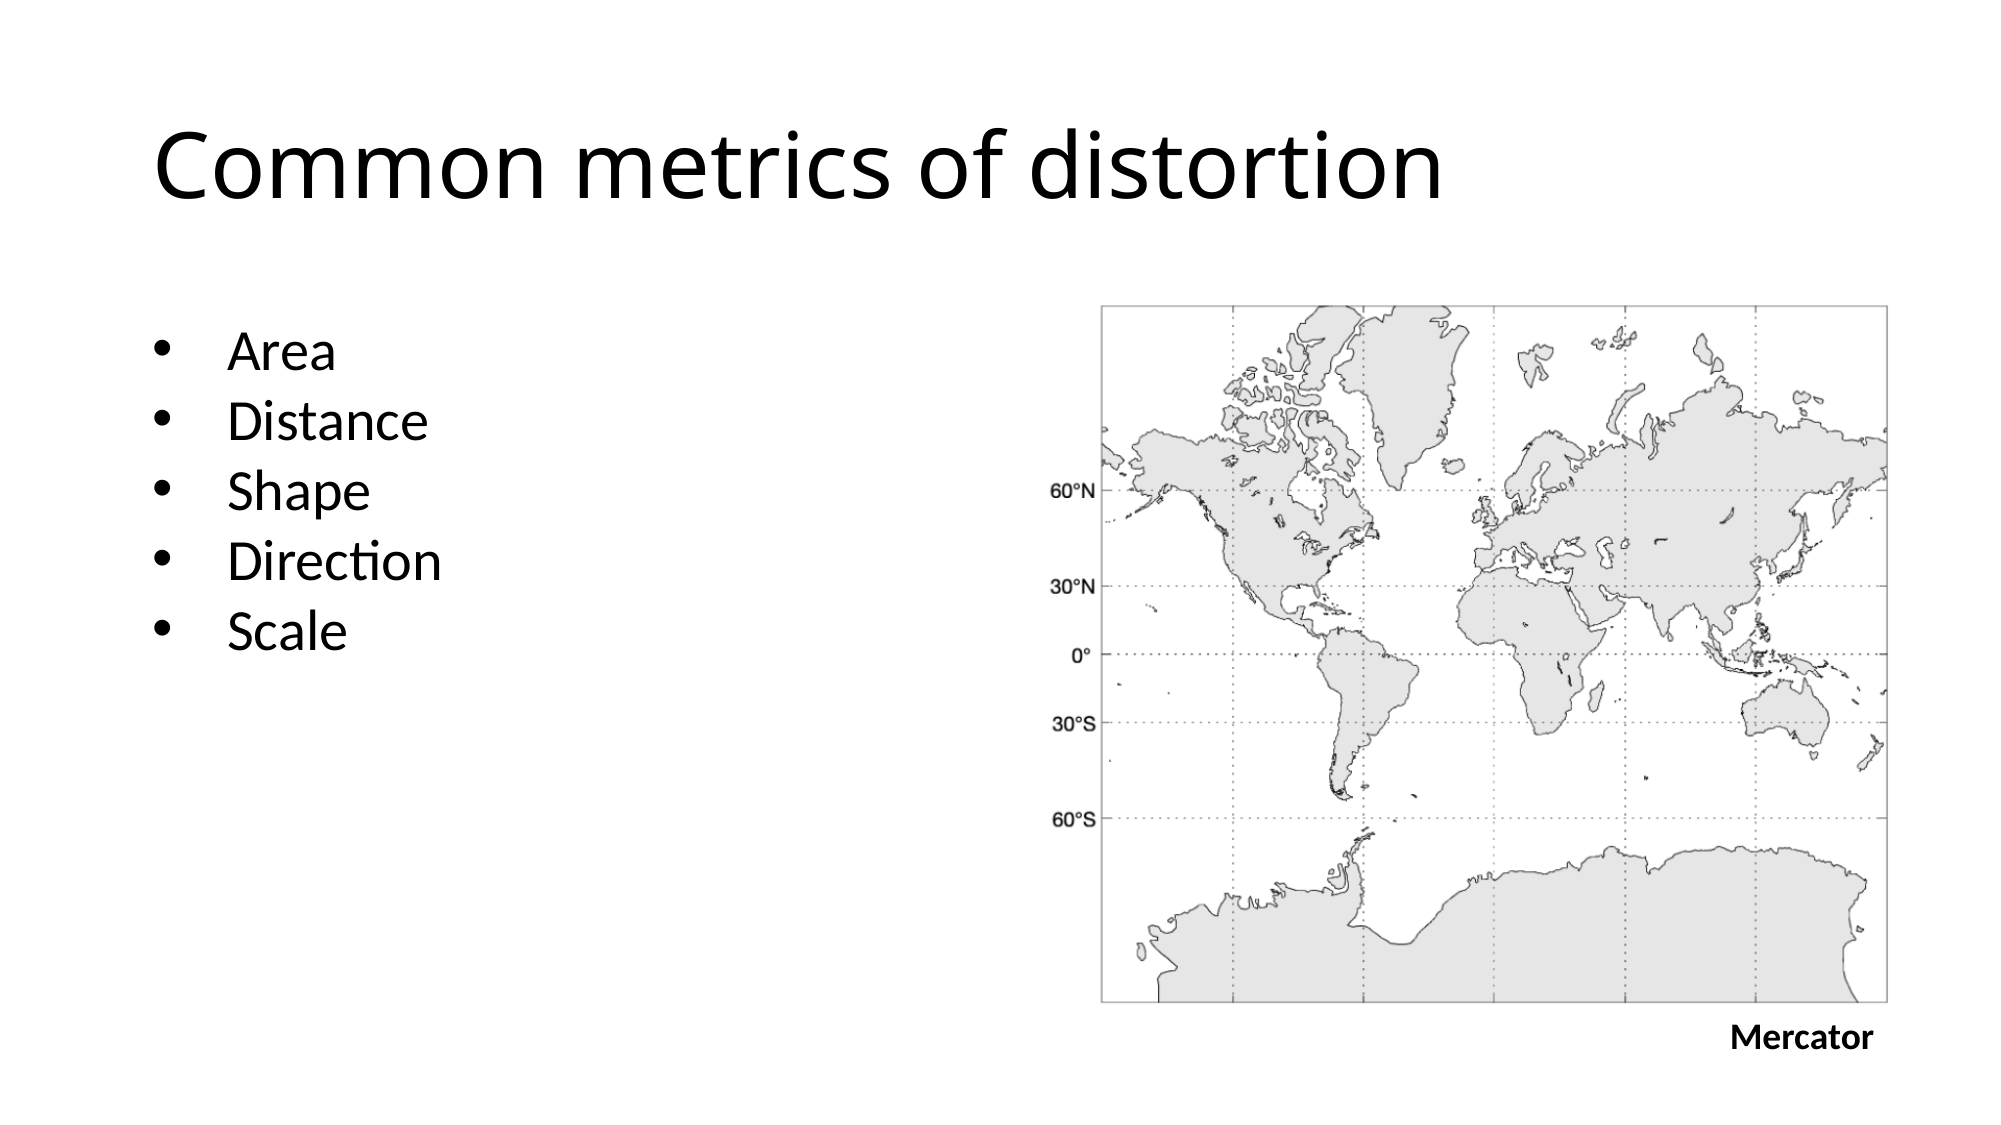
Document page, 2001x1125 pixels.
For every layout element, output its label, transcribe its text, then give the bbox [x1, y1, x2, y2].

title Common metrics of distortion [137, 59, 1863, 278]
text_box Area Distance Shape Direction Scale [137, 305, 971, 670]
text_box Mercator [1461, 1036, 1889, 1065]
picture [987, 277, 1936, 1036]
